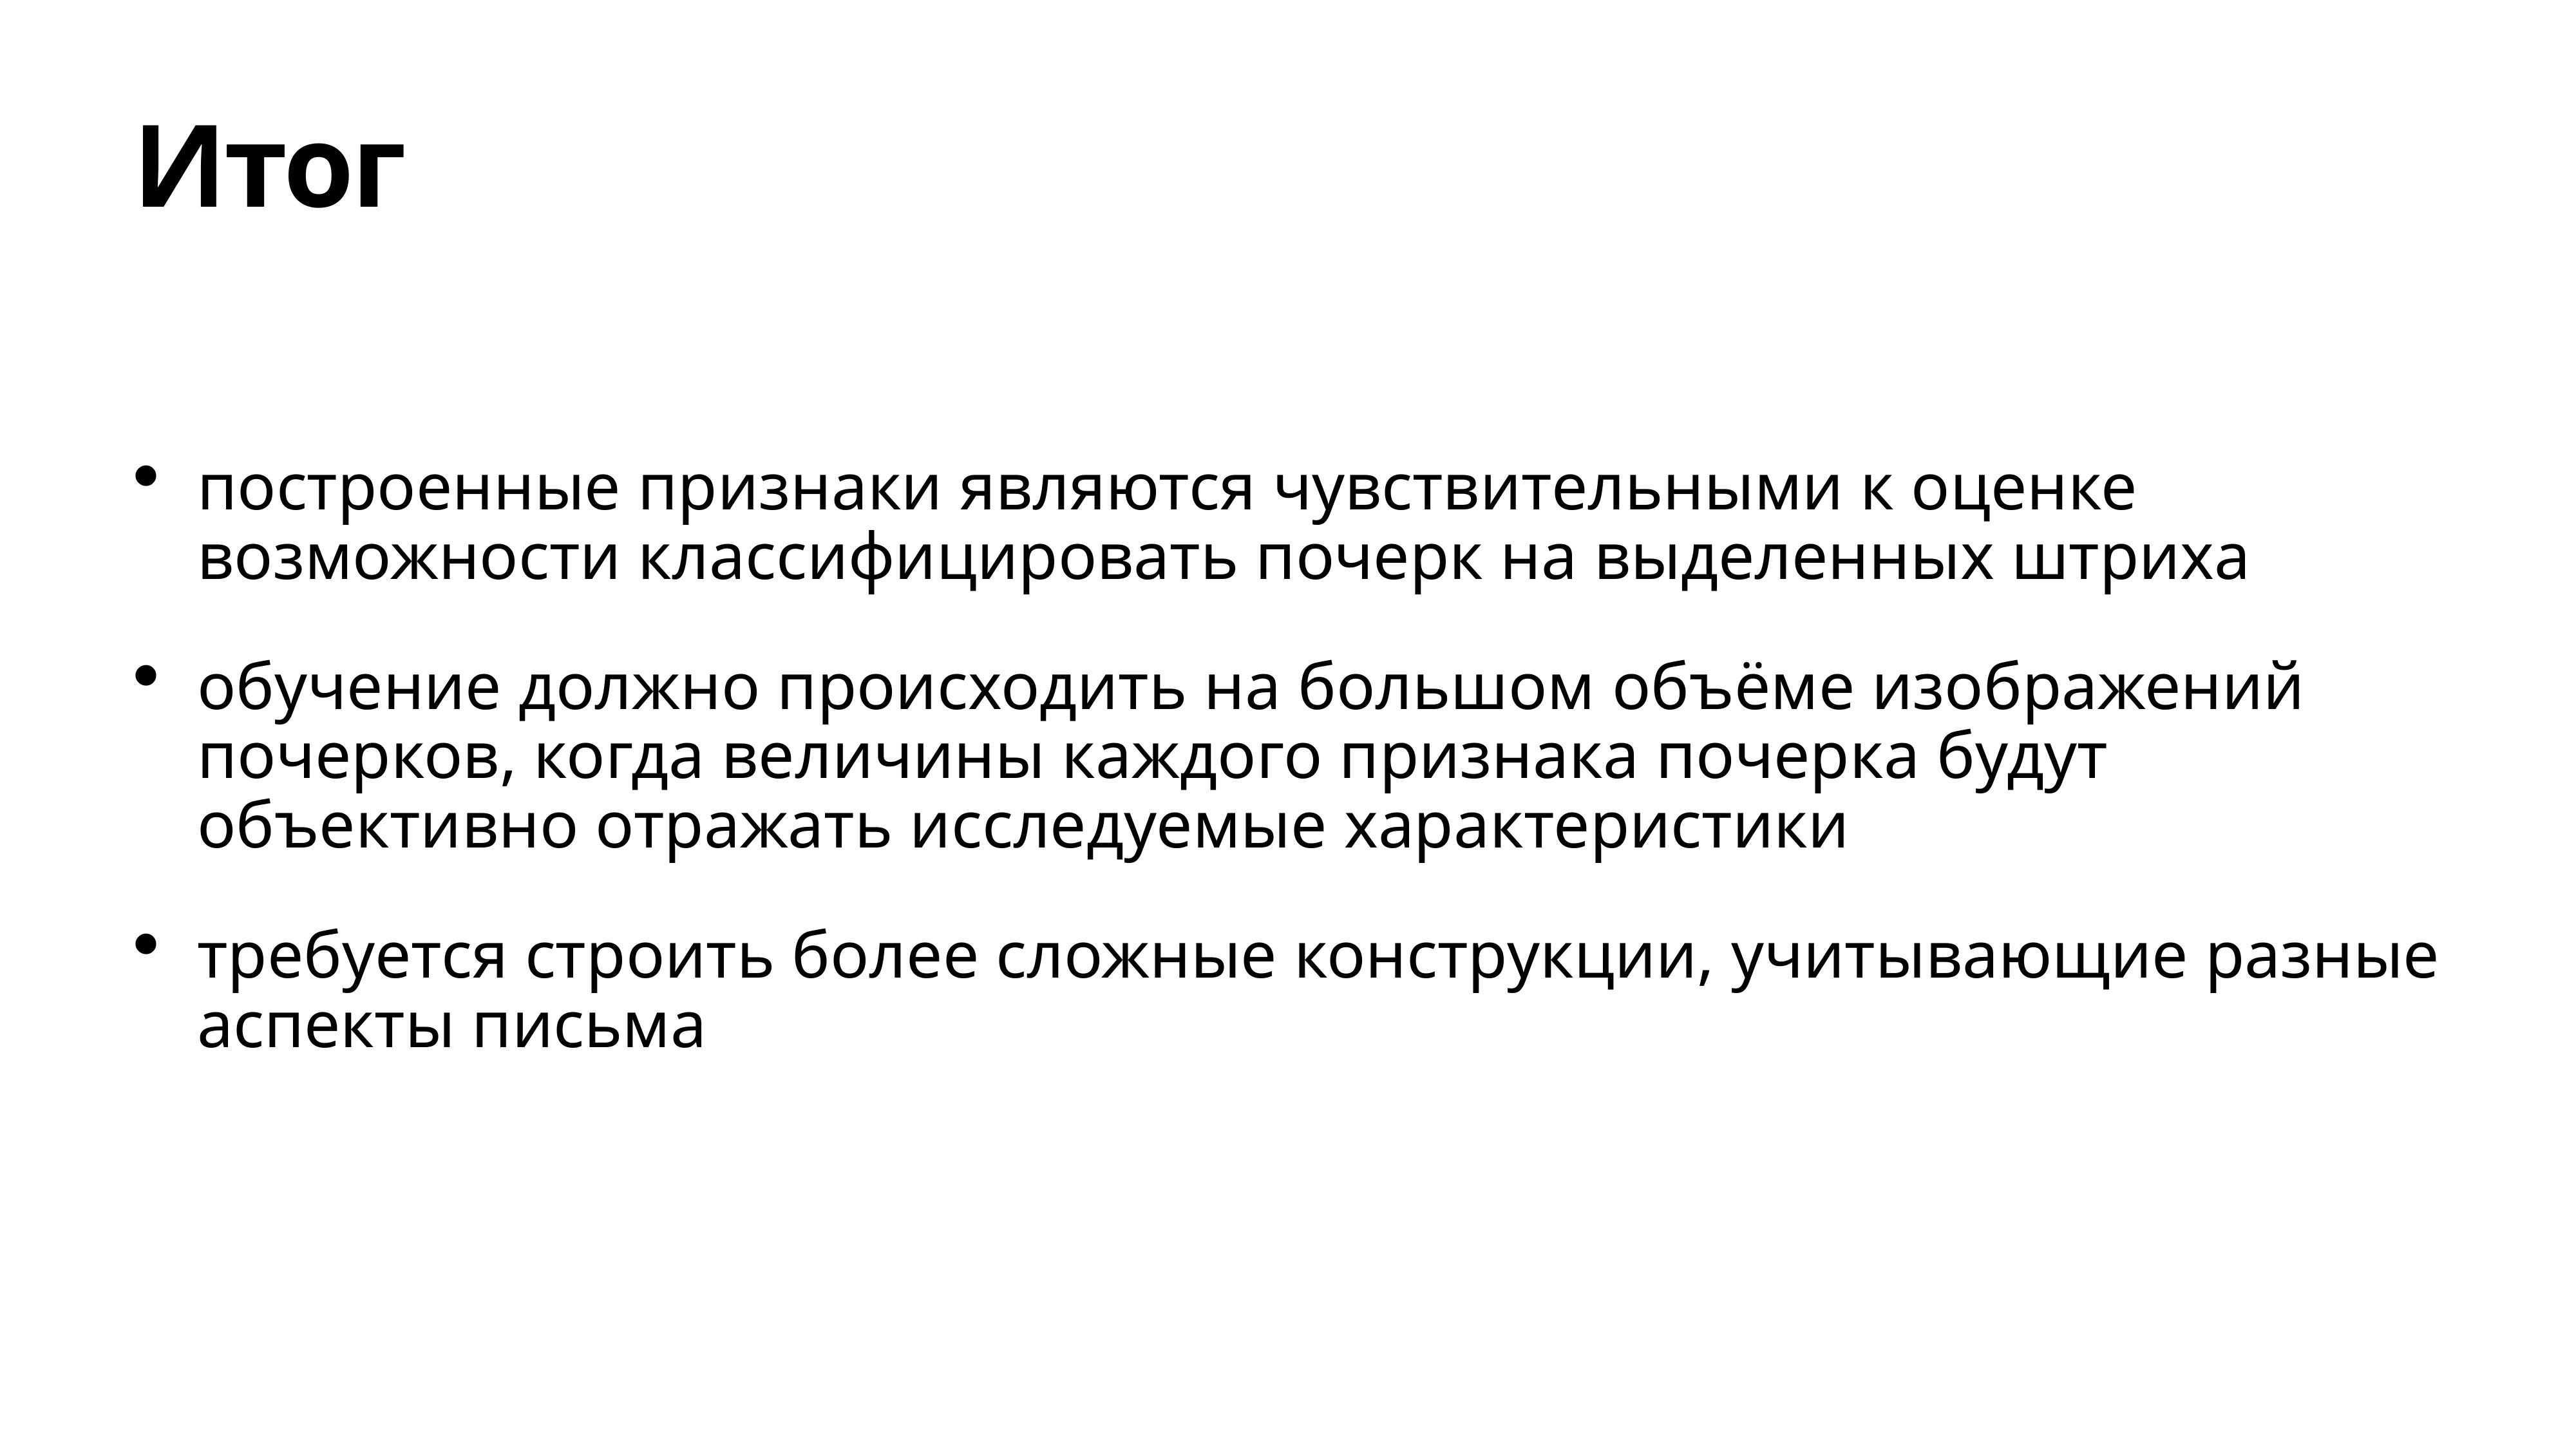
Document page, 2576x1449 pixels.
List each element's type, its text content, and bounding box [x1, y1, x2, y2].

list построенные признаки являются чувствительными к оценке возможности классифицировать почерк на выделенных штриха обучение должно происходить на большом объёме изображений почерков, когда величины каждого признака почерка будут объективно отражать исследуемые характеристики требуется строить более сложные конструкции, учитывающие разные аспекты письма [127, 448, 2449, 1321]
title Итог [127, 113, 2449, 266]
